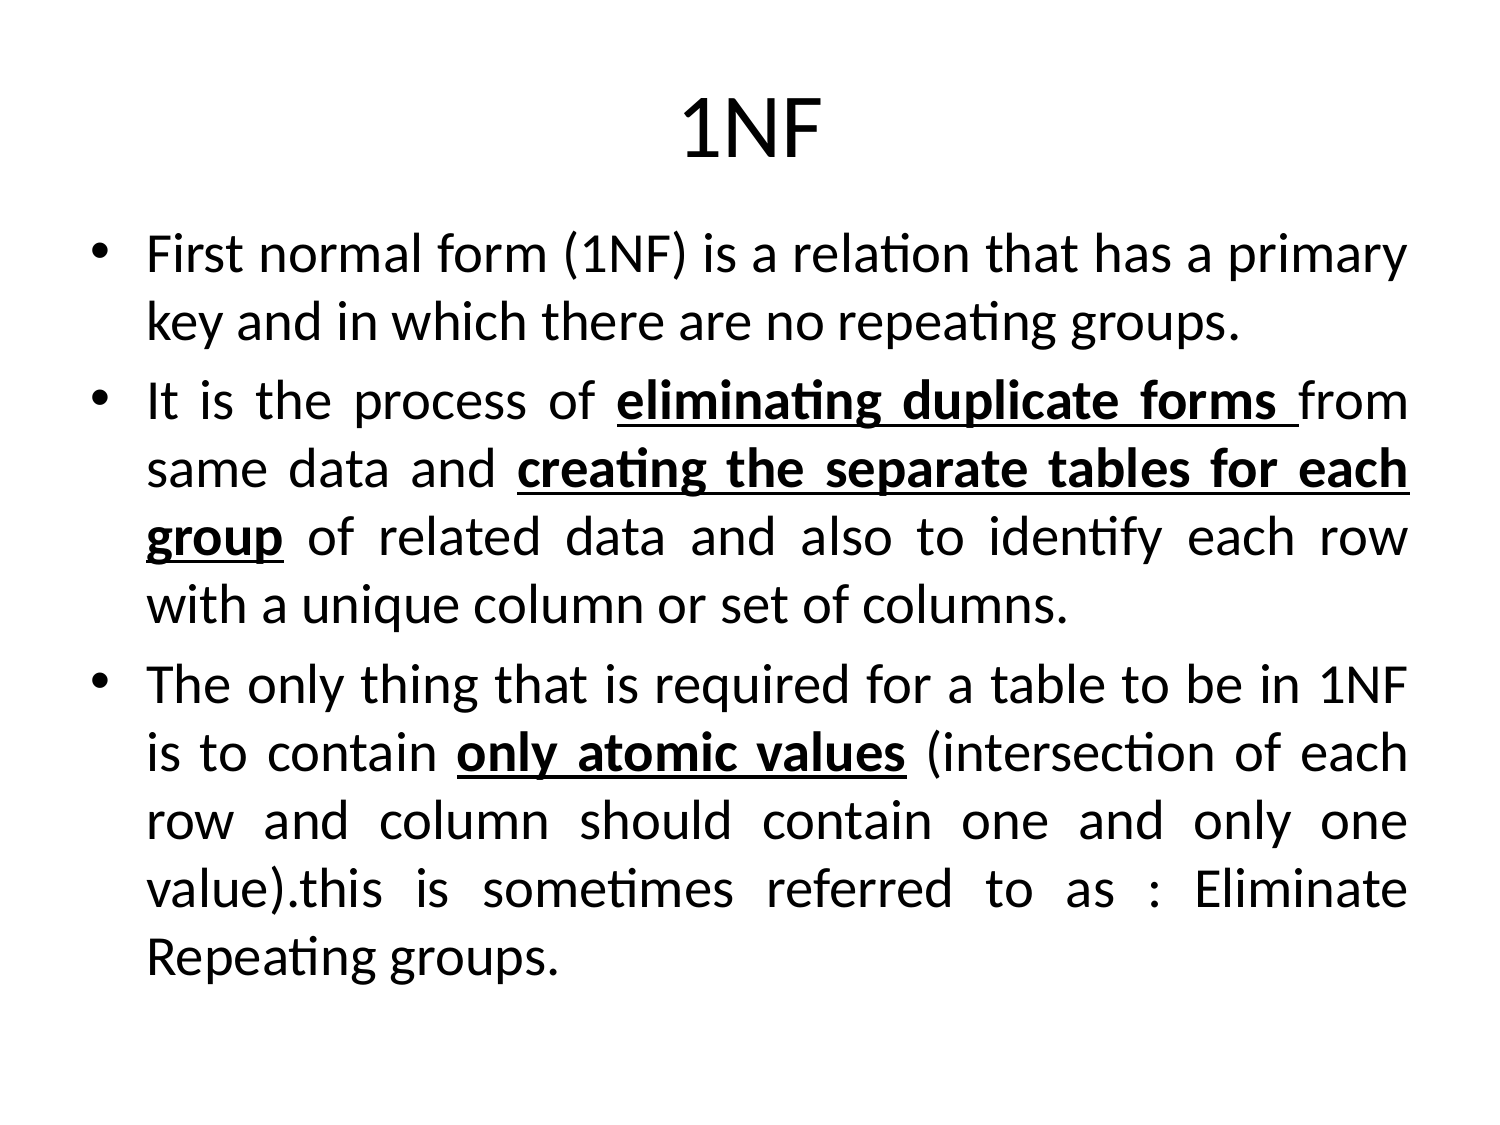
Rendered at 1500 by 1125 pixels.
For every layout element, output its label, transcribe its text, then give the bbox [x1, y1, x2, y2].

list First normal form (1NF) is a relation that has a primary key and in which there are no repeating groups. It is the process of eliminating duplicate forms from same data and creating the separate tables for each group of related data and also to identify each row with a unique column or set of columns. The only thing that is required for a table to be in 1NF is to contain only atomic values (intersection of each row and column should contain one and only one value).this is sometimes referred to as : Eliminate Repeating groups. [75, 208, 1425, 1005]
title 1NF [75, 45, 1425, 197]
